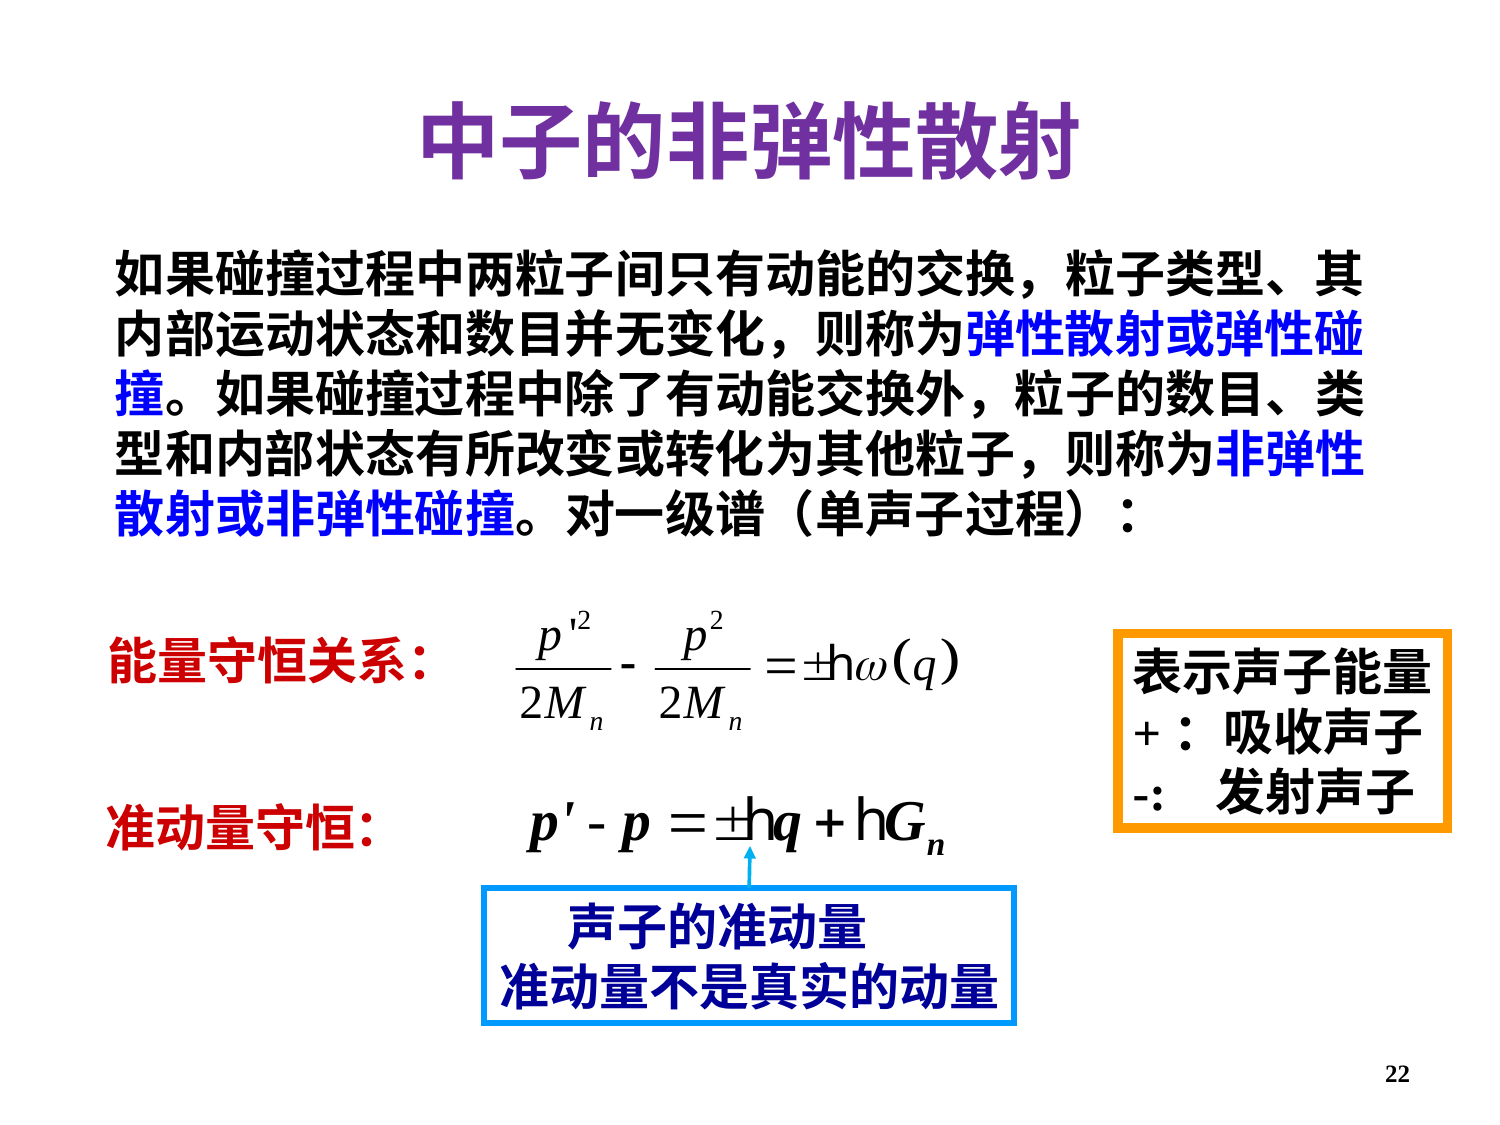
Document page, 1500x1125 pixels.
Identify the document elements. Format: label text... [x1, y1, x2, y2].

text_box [481, 845, 1018, 1025]
text_box 中子的非弹性散射 [111, 45, 1387, 234]
text_box 如果碰撞过程中两粒子间只有动能的交换，粒子类型、其内部运动状态和数目并无变化，则称为弹性散射或弹性碰撞。如果碰撞过程中除了有动能交换外，粒子的数目、类型和内部状态有所改变或转化为其他粒子，则称为非弹性散射或非弹性碰撞。对一级谱（单声子过程）： [100, 234, 1400, 550]
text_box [88, 596, 963, 870]
slide_number 22 [1074, 1042, 1425, 1103]
text_box 表示声子能量 +：吸收声子 -: 发射声子 [1117, 633, 1448, 828]
